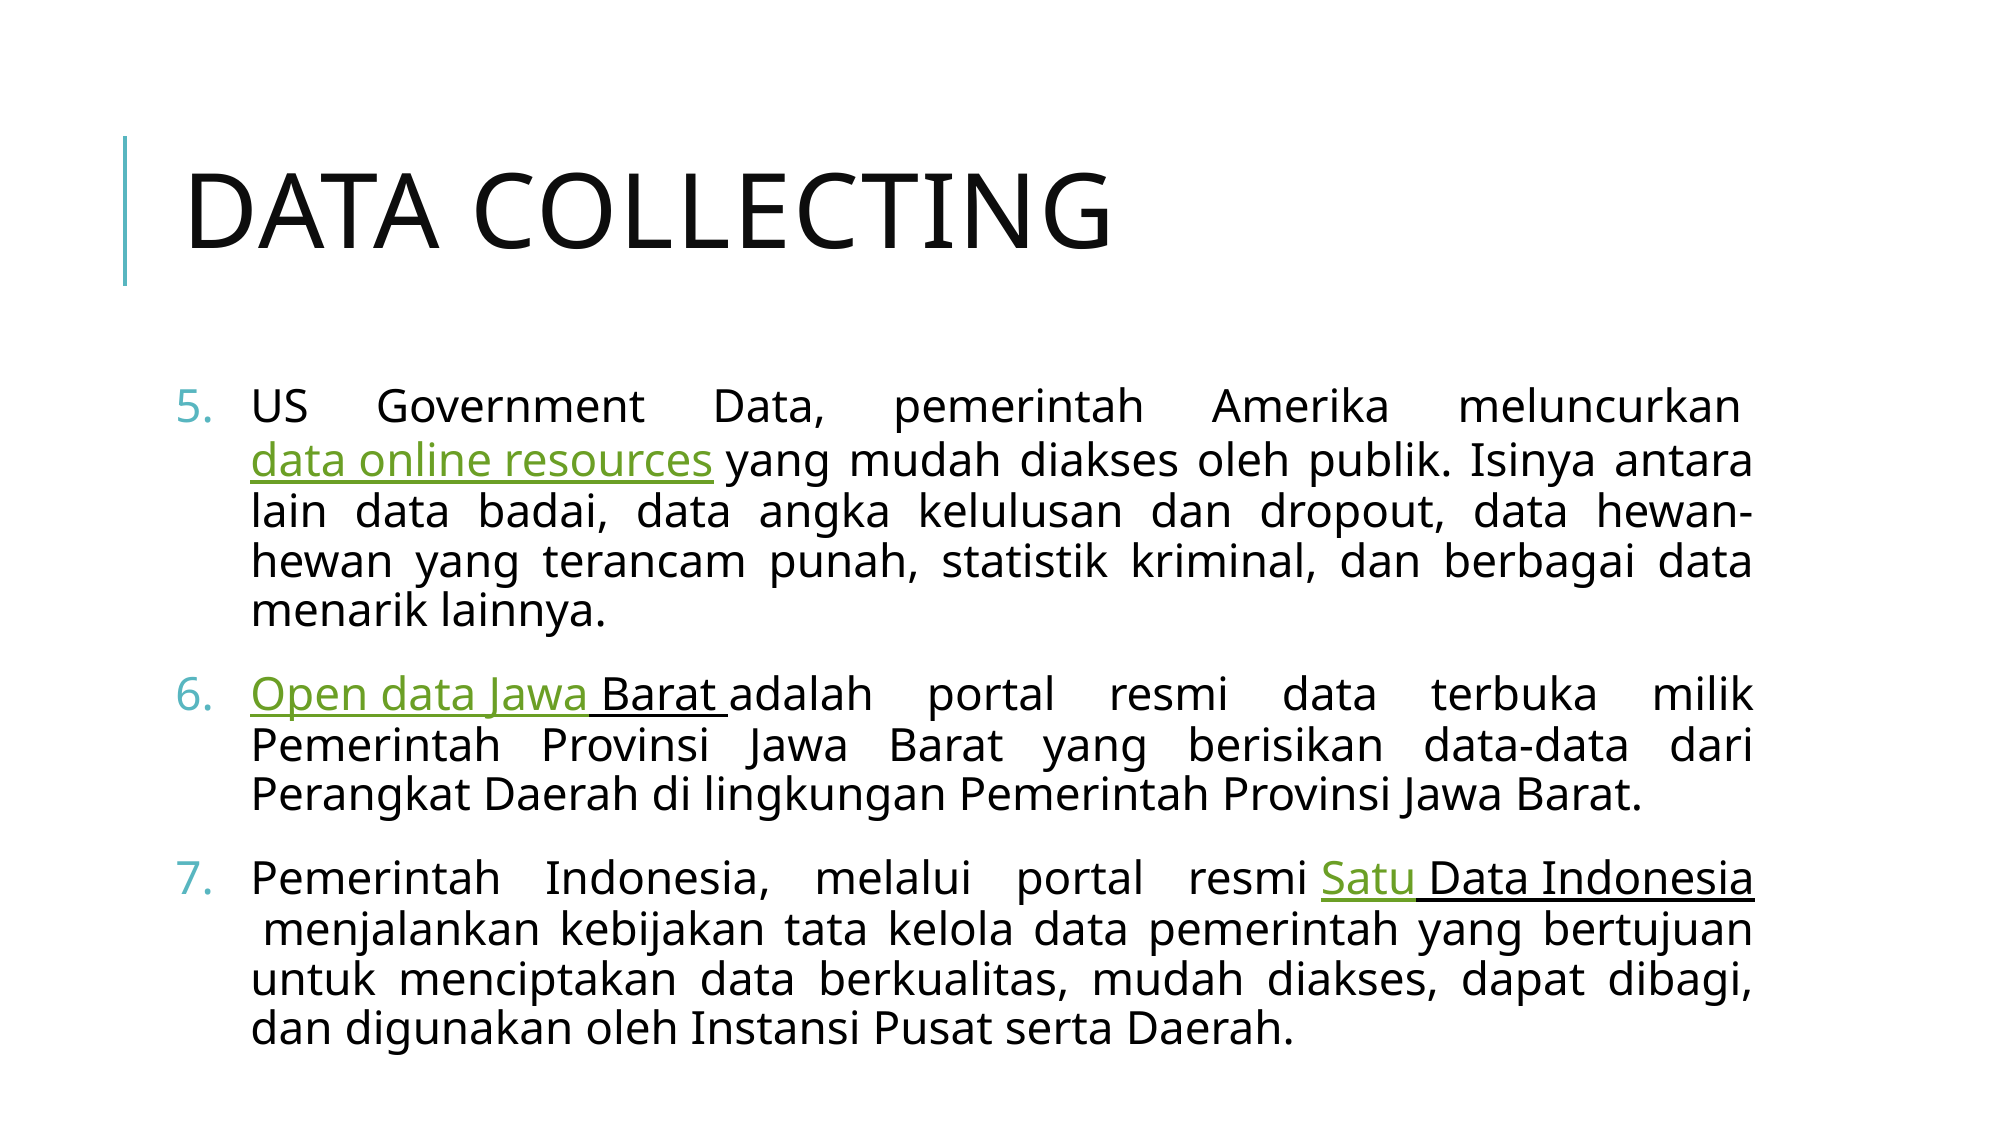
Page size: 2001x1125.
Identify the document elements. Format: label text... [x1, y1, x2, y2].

list US Government Data, pemerintah Amerika meluncurkan data online resources yang mudah diakses oleh publik. Isinya antara lain data badai, data angka kelulusan dan dropout, data hewan-hewan yang terancam punah, statistik kriminal, dan berbagai data menarik lainnya. Open data Jawa Barat adalah portal resmi data terbuka milik Pemerintah Provinsi Jawa Barat yang berisikan data-data dari Perangkat Daerah di lingkungan Pemerintah Provinsi Jawa Barat. Pemerintah Indonesia, melalui portal resmi Satu Data Indonesia menjalankan kebijakan tata kelola data pemerintah yang bertujuan untuk menciptakan data berkualitas, mudah diakses, dapat dibagi, dan digunakan oleh Instansi Pusat serta Daerah. [168, 375, 1763, 1035]
title Data Collecting [168, 96, 1763, 342]
